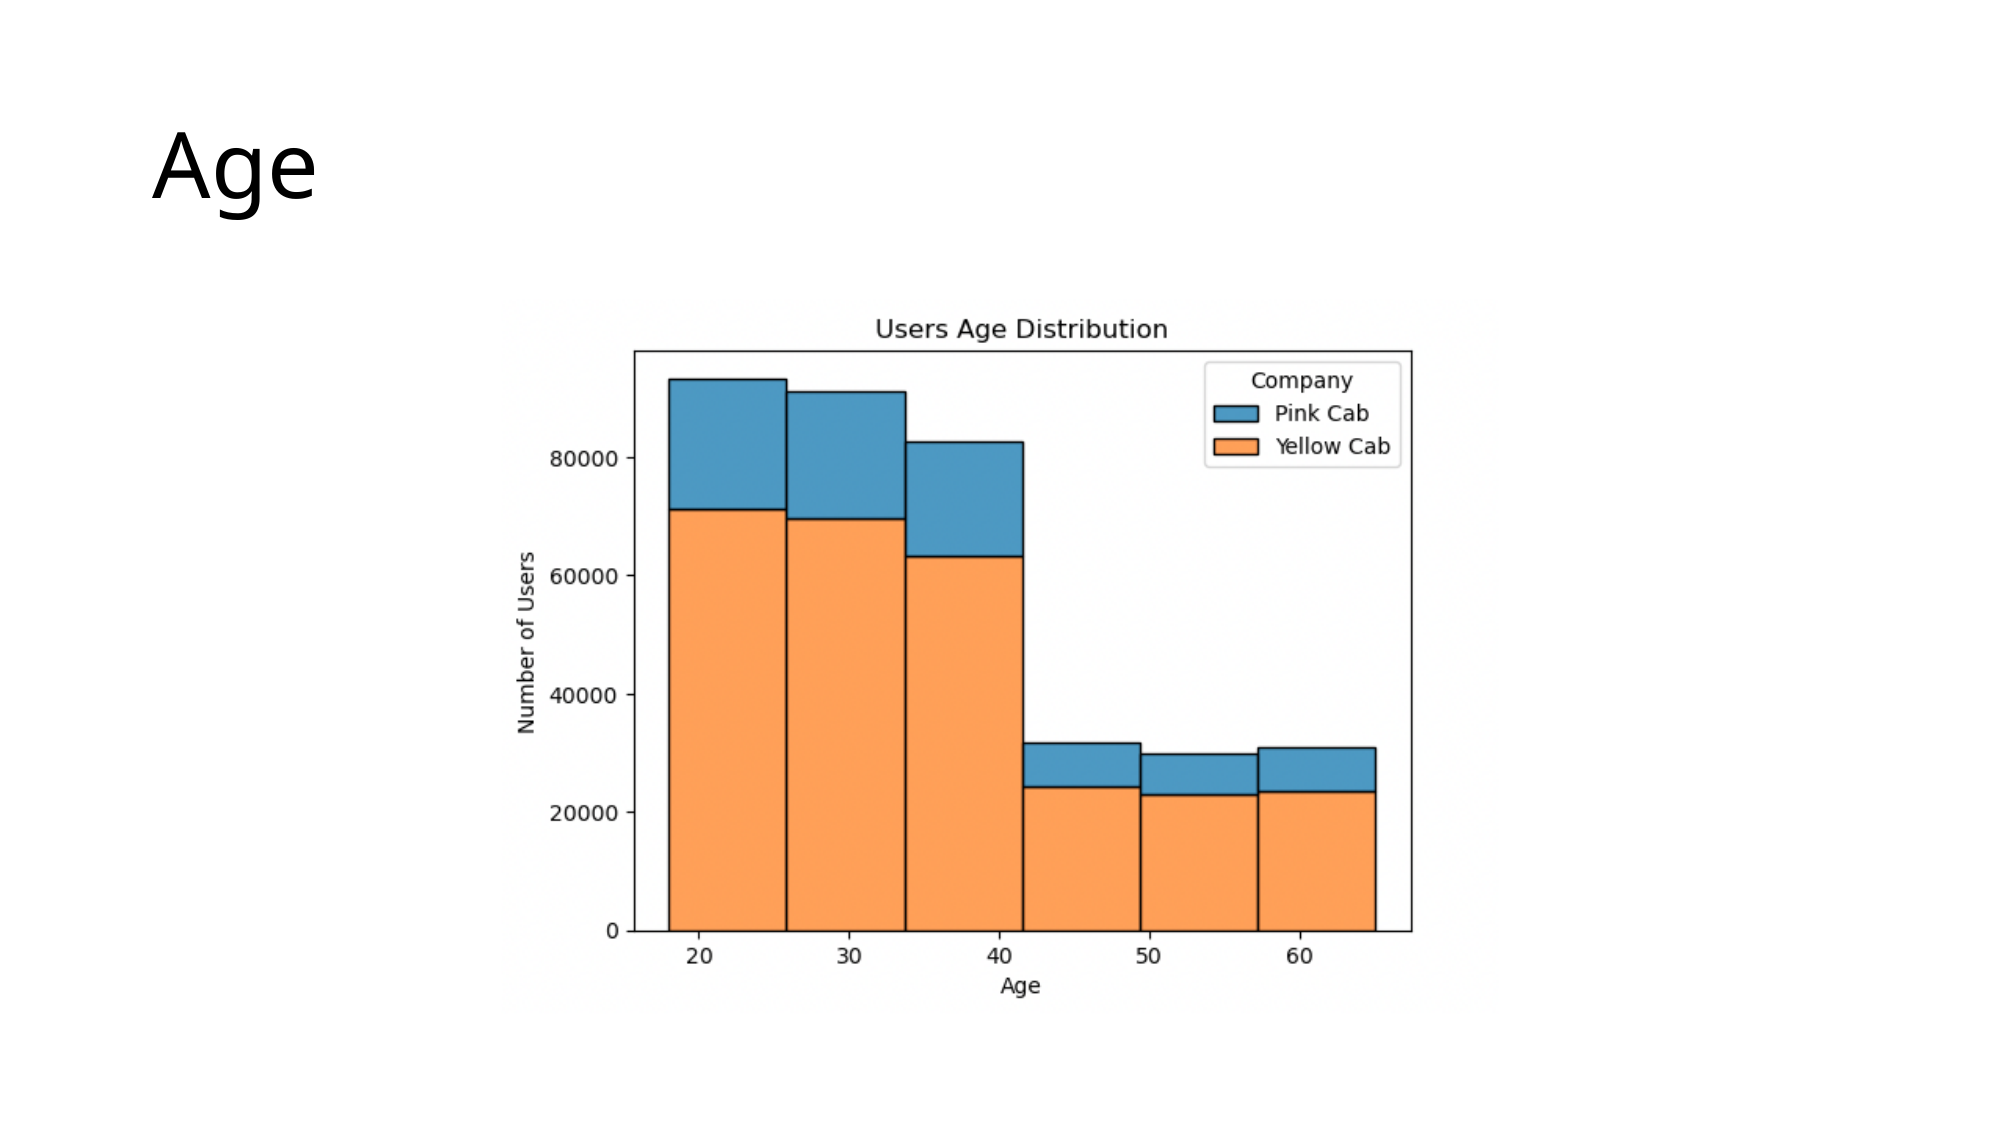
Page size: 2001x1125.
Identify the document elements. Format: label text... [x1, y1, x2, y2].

title Age [137, 59, 1863, 278]
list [501, 299, 1499, 1014]
